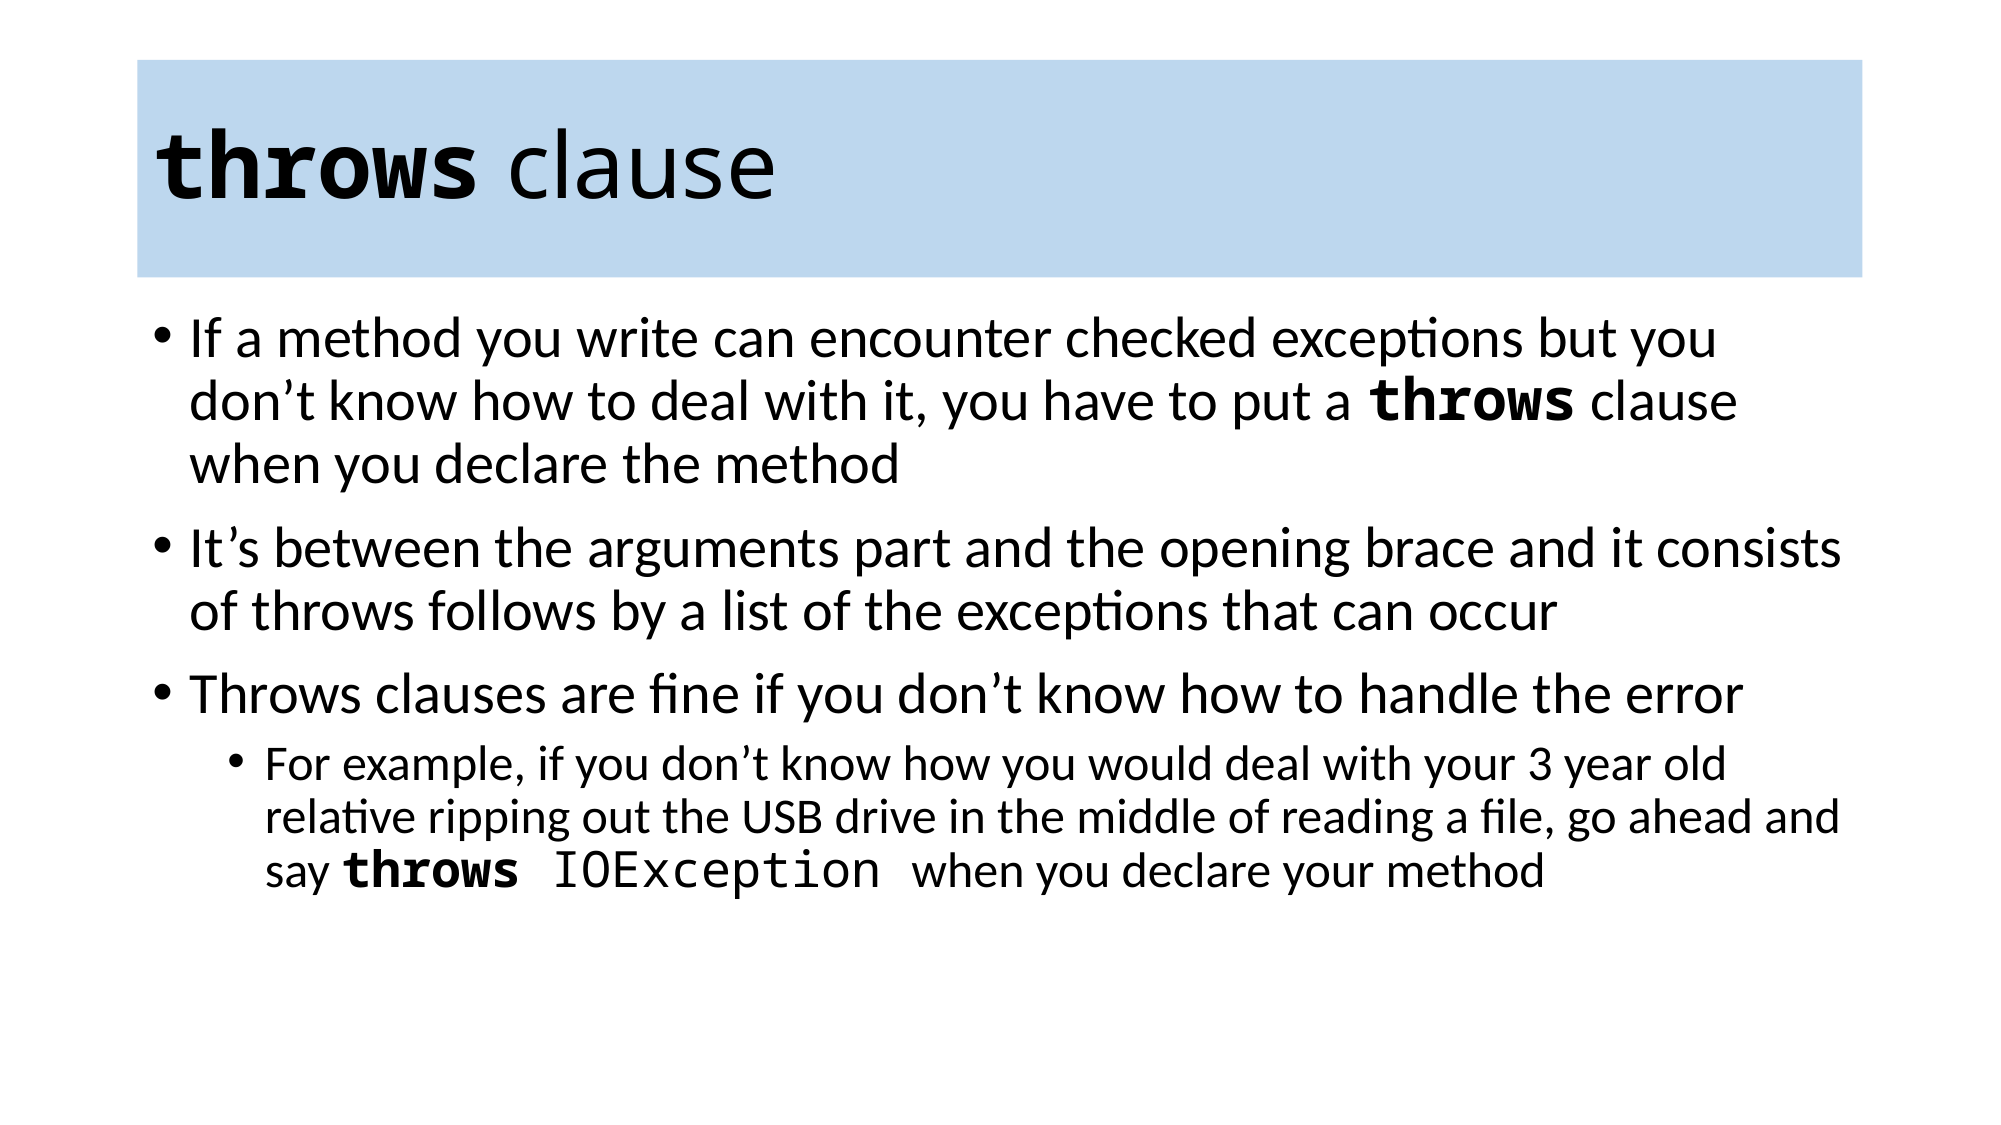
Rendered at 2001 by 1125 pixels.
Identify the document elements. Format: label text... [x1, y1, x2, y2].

list If a method you write can encounter checked exceptions but you don’t know how to deal with it, you have to put a throws clause when you declare the method It’s between the arguments part and the opening brace and it consists of throws follows by a list of the exceptions that can occur Throws clauses are fine if you don’t know how to handle the error For example, if you don’t know how you would deal with your 3 year old relative ripping out the USB drive in the middle of reading a file, go ahead and say throws IOException when you declare your method [137, 299, 1863, 1014]
title throws clause [137, 59, 1863, 278]
